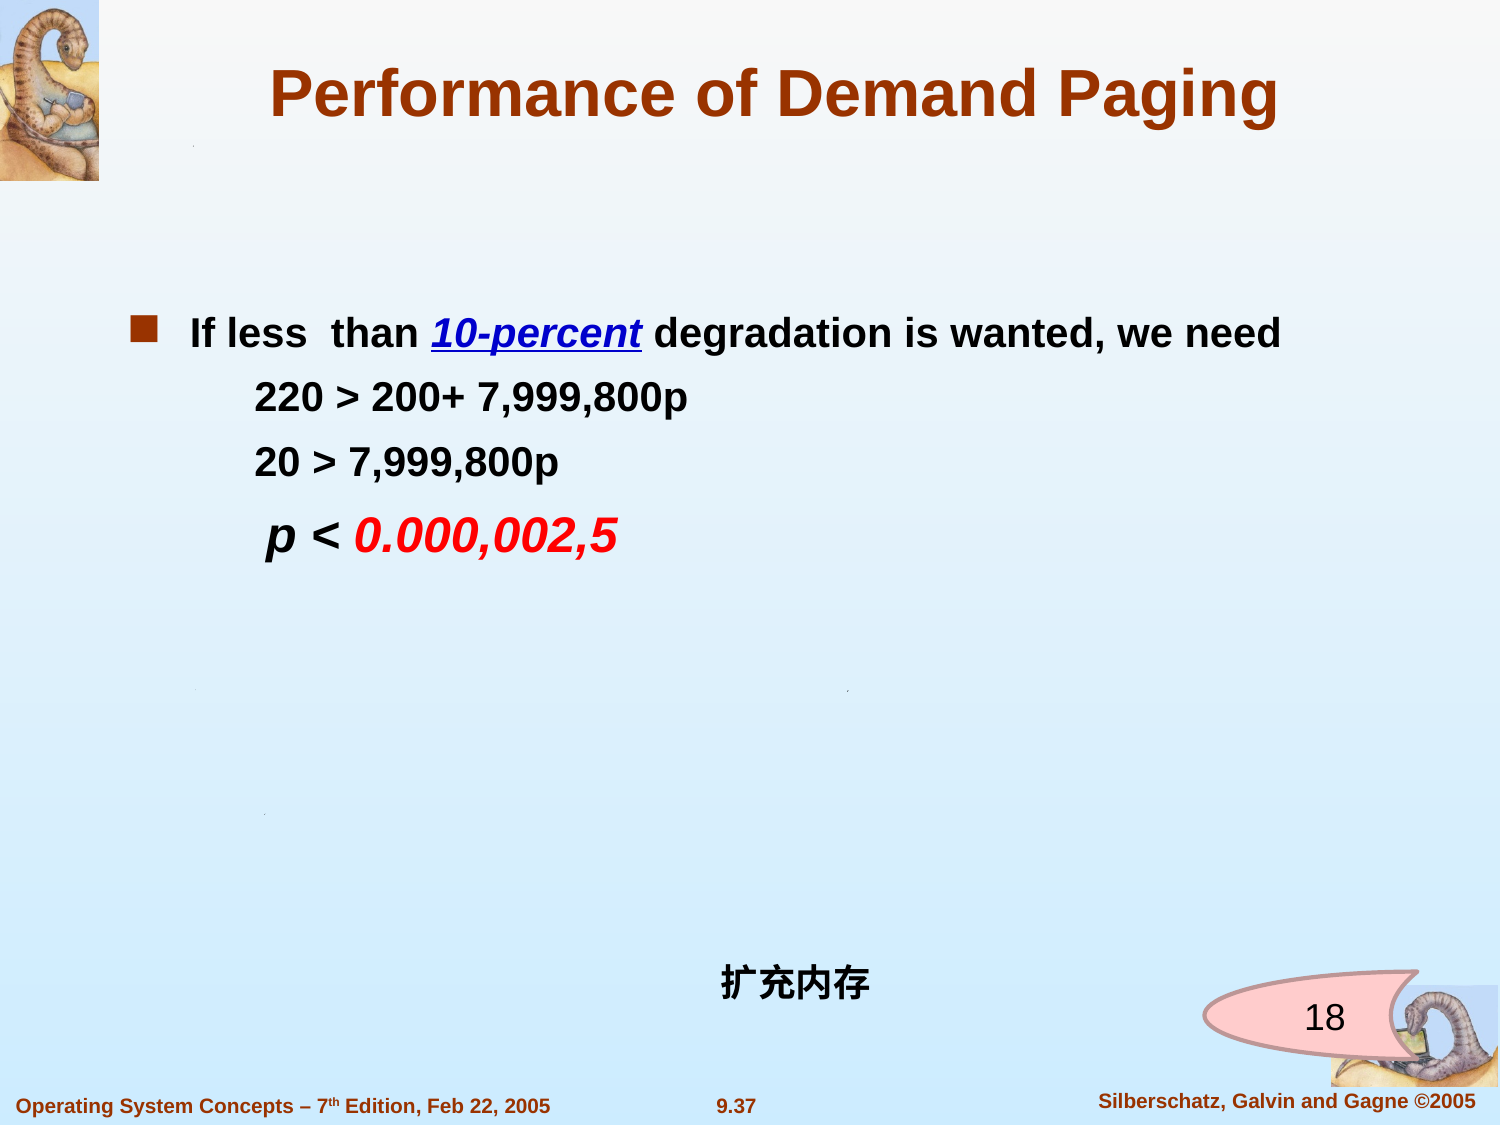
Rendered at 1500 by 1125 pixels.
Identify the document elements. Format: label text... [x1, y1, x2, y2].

title Performance of Demand Paging [112, 37, 1438, 138]
text_box 扩充内存 [314, 951, 1277, 1012]
text_box 18 [1202, 969, 1420, 1062]
picture [0, 0, 99, 181]
list If less than 10-percent degradation is wanted, we need 220 > 200+ 7,999,800p 20 > 7,999,800p p < 0.000,002,5 [118, 298, 1348, 907]
picture [1331, 985, 1498, 1087]
